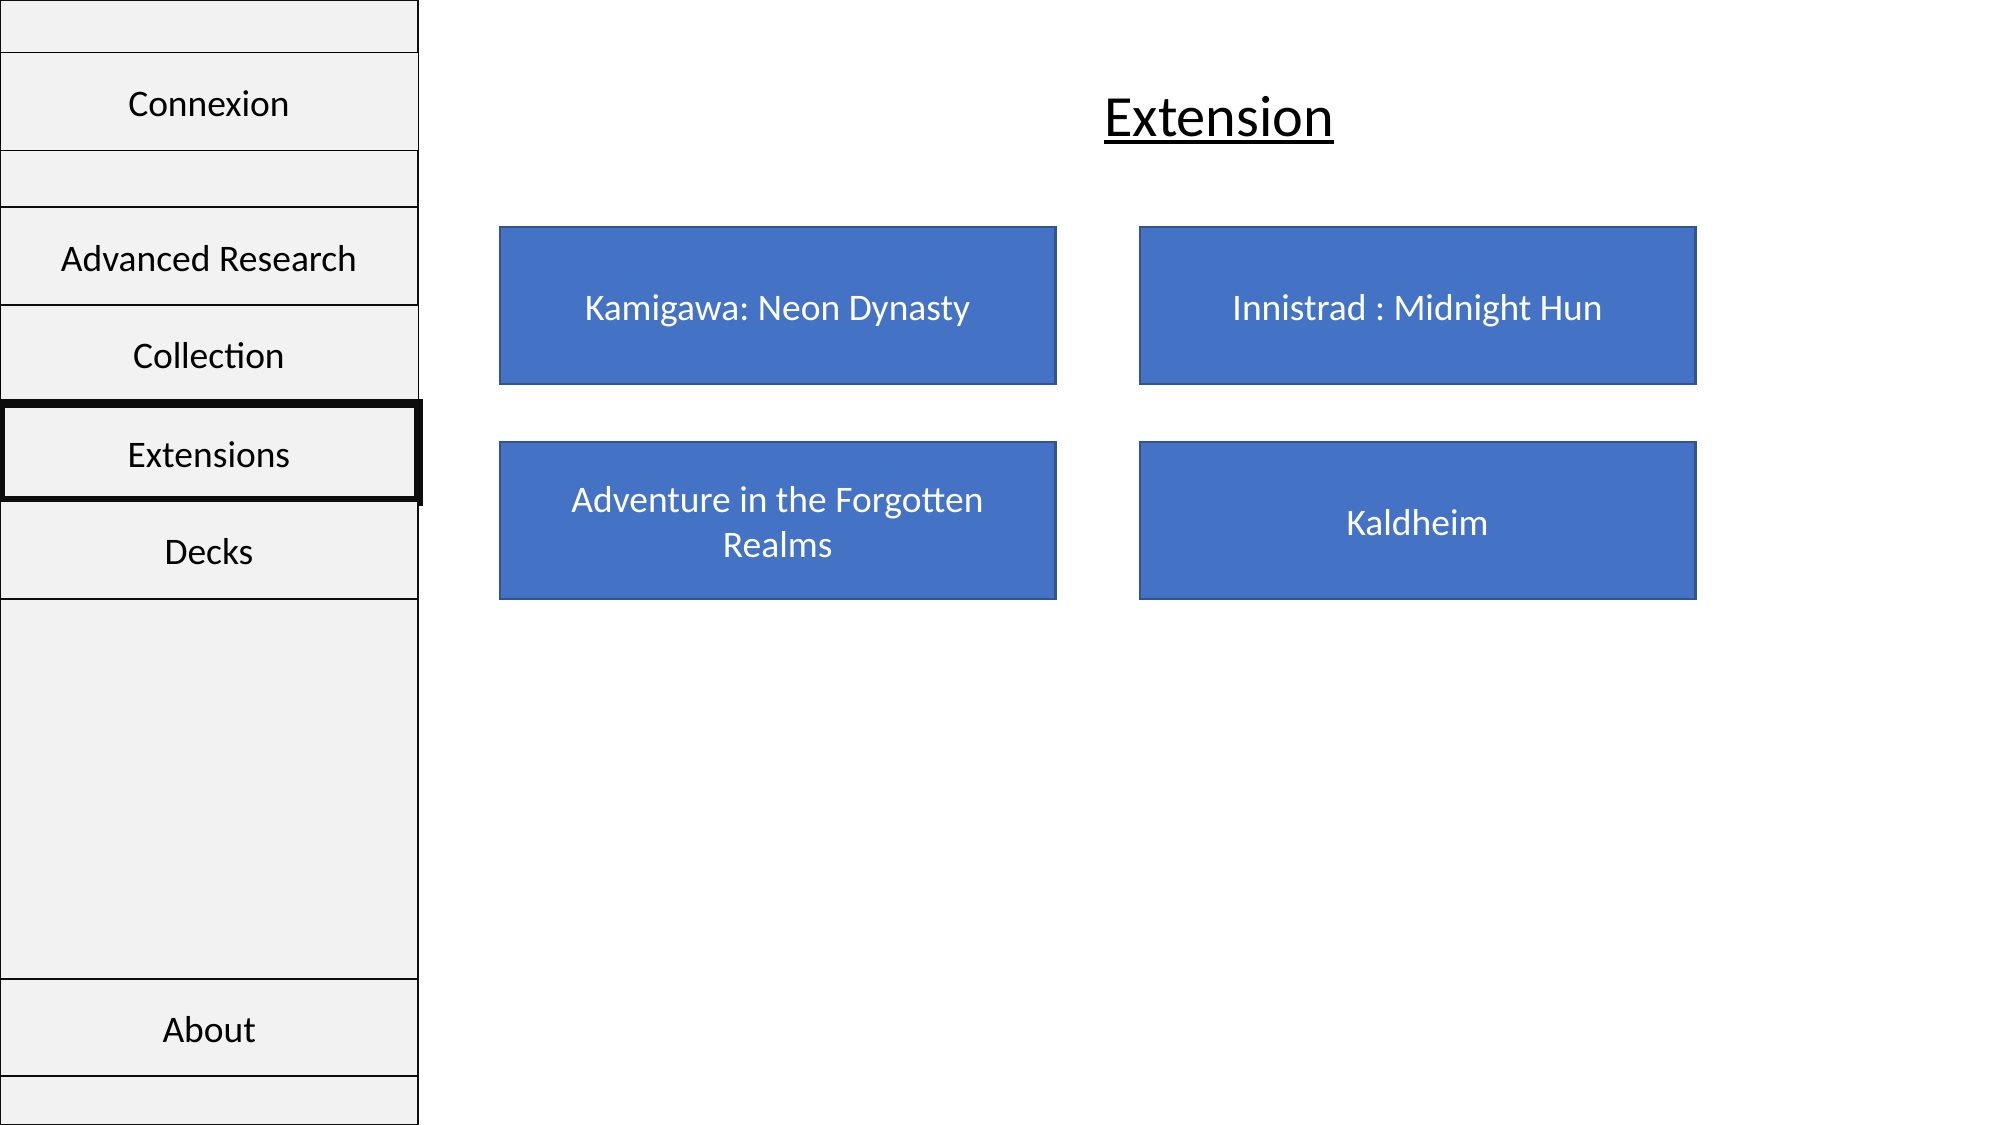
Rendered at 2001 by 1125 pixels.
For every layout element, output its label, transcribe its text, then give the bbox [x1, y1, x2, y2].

text_box [0, 600, 419, 978]
text_box [0, 1077, 419, 1125]
text_box About [0, 978, 419, 1077]
text_box Extensions [0, 403, 419, 500]
text_box Kaldheim [1139, 441, 1697, 600]
text_box Kamigawa: Neon Dynasty [499, 226, 1057, 385]
text_box Extension [825, 70, 1613, 226]
text_box [0, 151, 419, 206]
text_box Collection [0, 306, 419, 403]
text_box Adventure in the Forgotten Realms [499, 441, 1057, 600]
text_box Connexion [0, 51, 419, 151]
text_box [0, 0, 419, 51]
text_box Advanced Research [0, 206, 419, 306]
text_box Decks [0, 500, 419, 600]
text_box Innistrad : Midnight Hun [1139, 226, 1697, 385]
